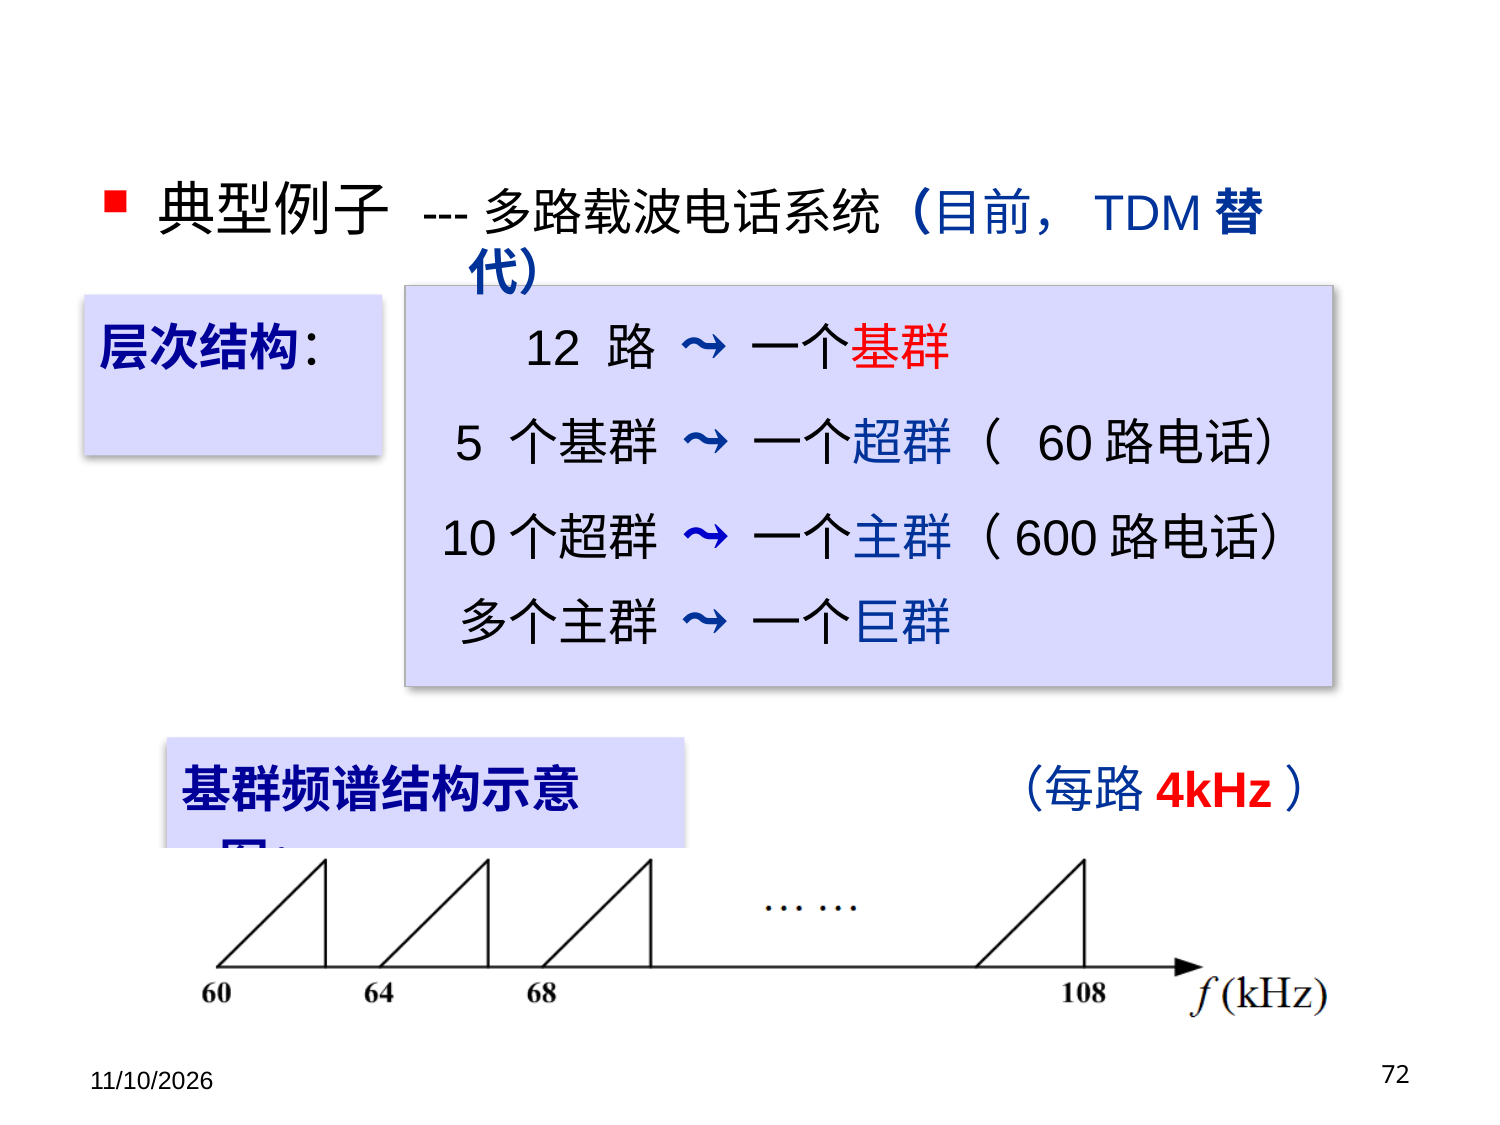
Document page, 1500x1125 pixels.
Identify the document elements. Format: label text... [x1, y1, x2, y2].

text_box [405, 543, 412, 687]
text_box 12 路 ⤳ 一个基群 5 个基群 ⤳ 一个超群（ 60路电话） 10个超群 ⤳ 一个主群（600路电话） 多个主群 ⤳ 一个巨群 [412, 299, 1341, 701]
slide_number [74, 1024, 426, 1103]
picture [130, 848, 1349, 1037]
text_box 基群频谱结构示意图： [166, 737, 685, 846]
text_box （每路4kHz） [979, 737, 1425, 826]
text_box 典型例子 [86, 164, 415, 271]
text_box 层次结构： [84, 294, 383, 456]
text_box [405, 285, 412, 512]
text_box ---多路载波电话系统（目前，TDM替代） [407, 173, 1363, 308]
text_box [405, 513, 412, 542]
slide_number 106 [1074, 1024, 1426, 1101]
